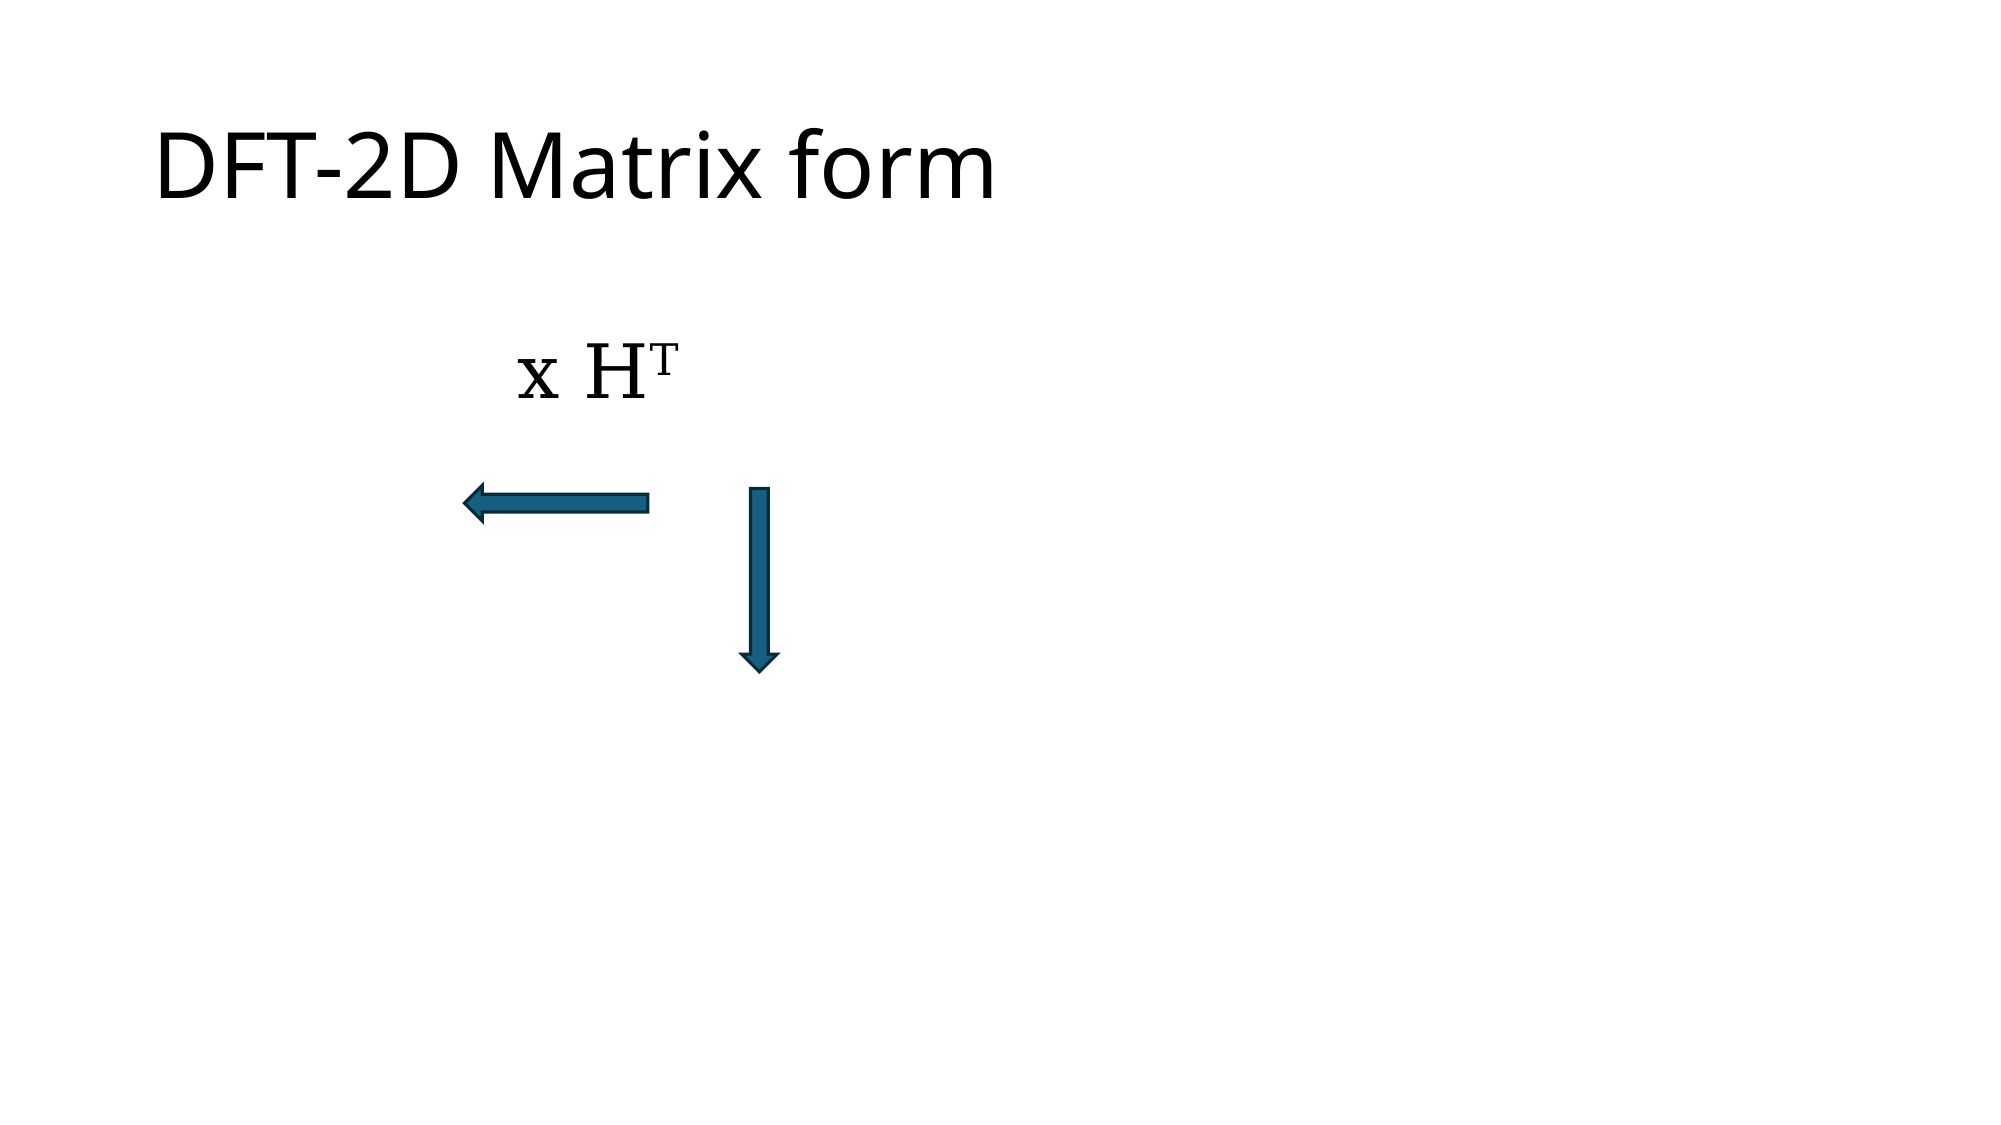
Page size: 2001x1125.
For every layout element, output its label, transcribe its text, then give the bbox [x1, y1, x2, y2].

text_box [737, 486, 781, 675]
text_box [462, 481, 650, 525]
title DFT-2D Matrix form [137, 59, 1863, 278]
